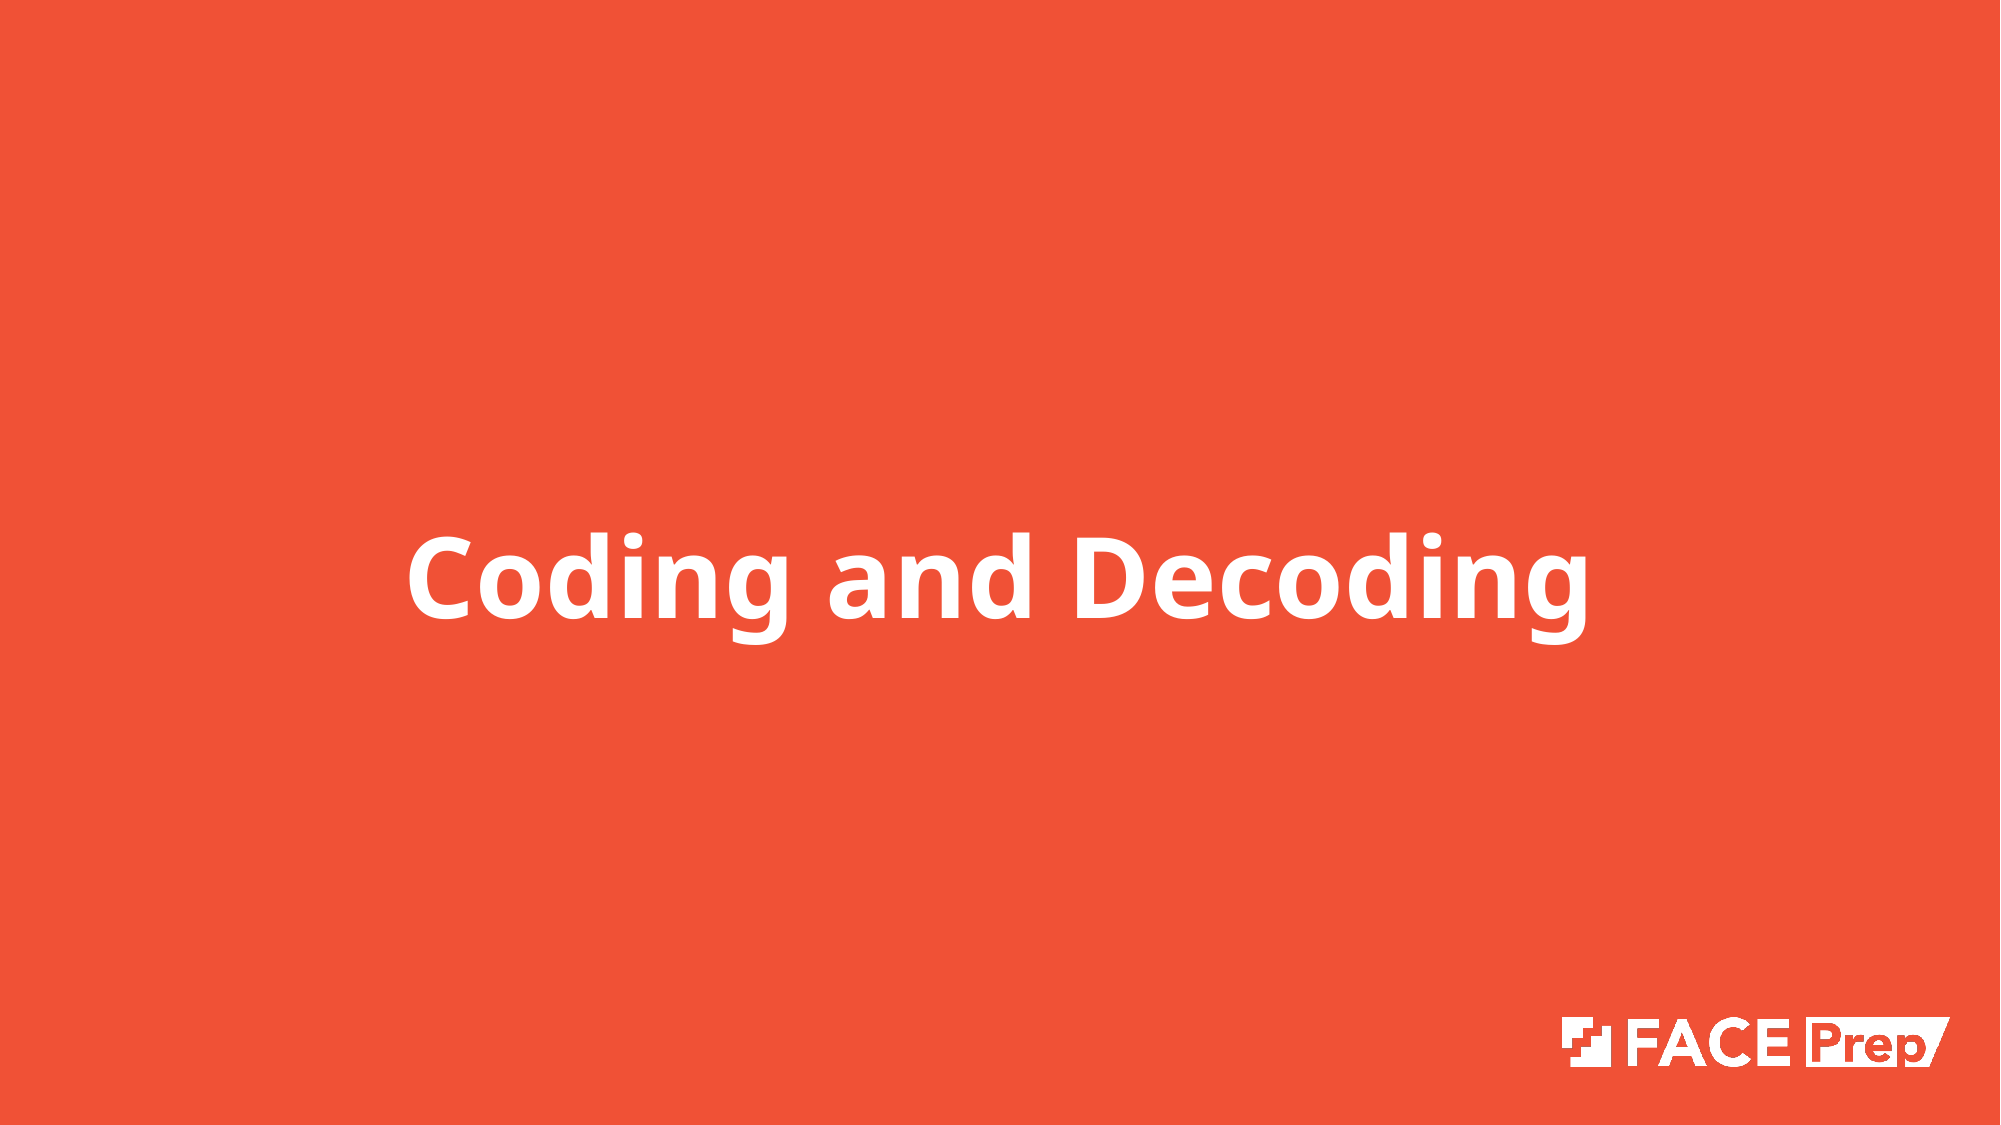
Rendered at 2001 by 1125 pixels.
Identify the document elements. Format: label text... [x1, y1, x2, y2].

text_box Coding and Decoding [0, 501, 2000, 645]
picture [1562, 1017, 1950, 1067]
